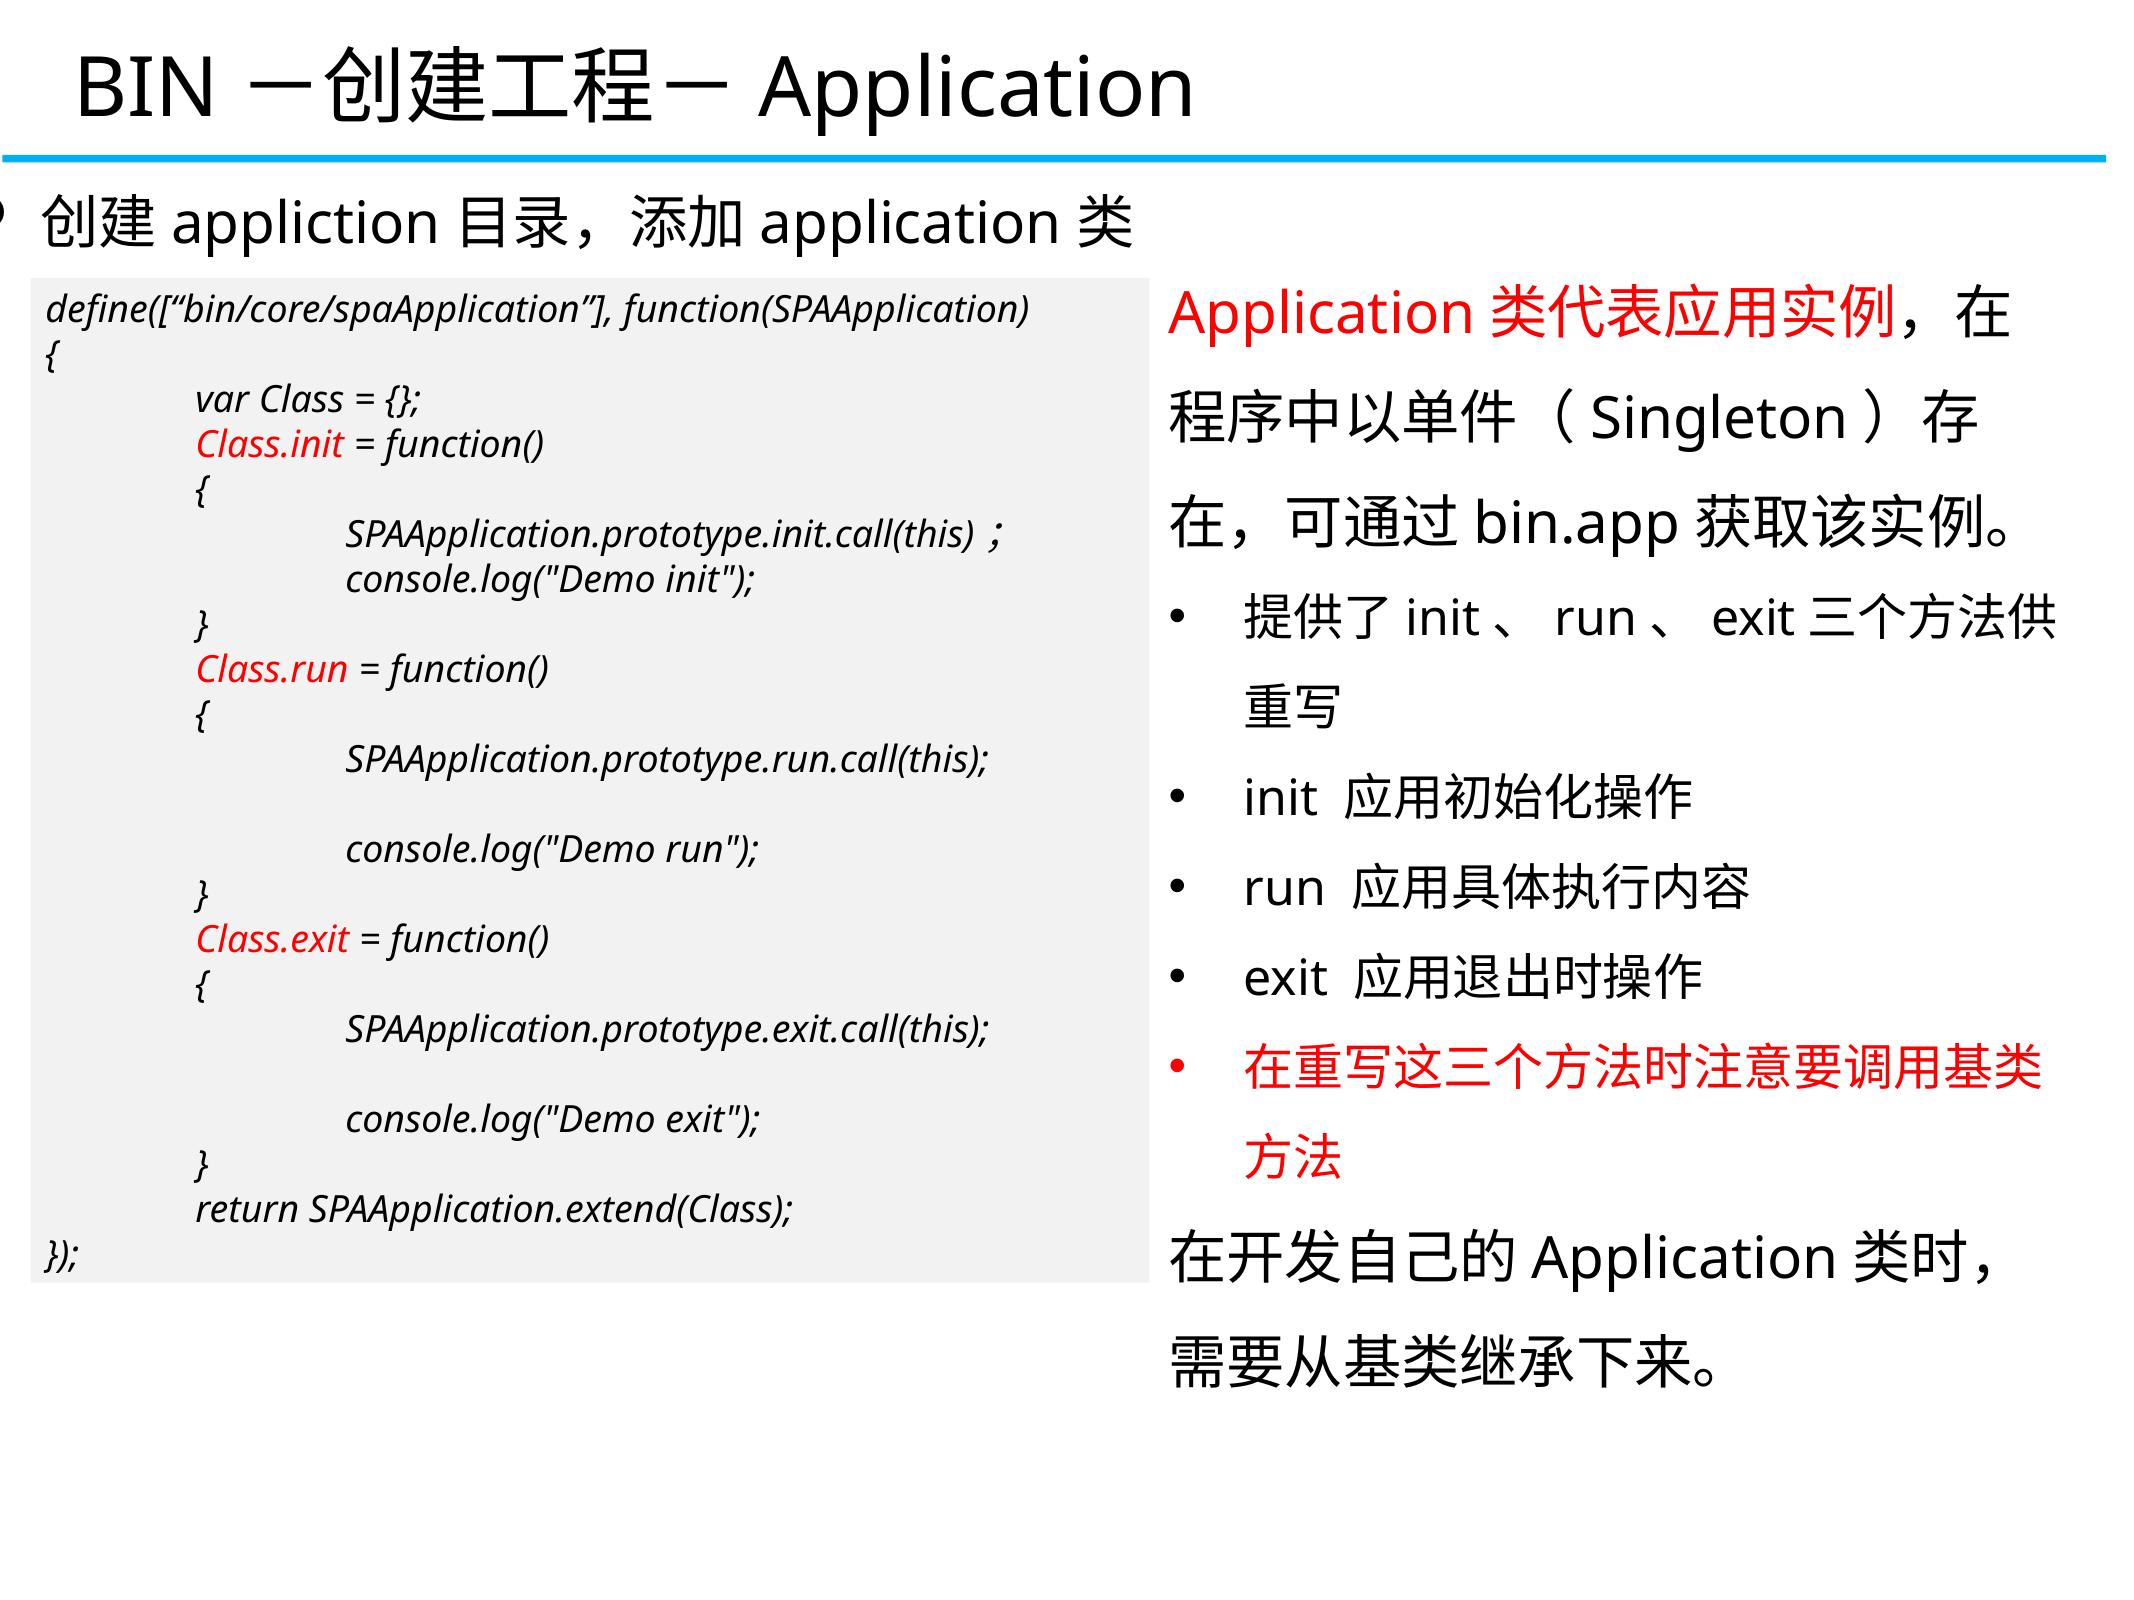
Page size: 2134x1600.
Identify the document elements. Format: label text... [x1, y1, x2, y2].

text_box Application类代表应用实例，在程序中以单件（Singleton）存在，可通过bin.app获取该实例。 提供了init、run、exit三个方法供重写 init 应用初始化操作 run 应用具体执行内容 exit 应用退出时操作 在重写这三个方法时注意要调用基类方法 在开发自己的Application类时，需要从基类继承下来。 [1153, 233, 2076, 1403]
text_box define([“bin/core/spaApplication”], function(SPAApplication) { var Class = {}; Class.init = function() { SPAApplication.prototype.init.call(this)； console.log("Demo init"); } Class.run = function() { SPAApplication.prototype.run.call(this); console.log("Demo run"); } Class.exit = function() { SPAApplication.prototype.exit.call(this); console.log("Demo exit"); } return SPAApplication.extend(Class); }); [30, 277, 1150, 1283]
text_box [2, 154, 2107, 163]
text_box 创建appliction目录，添加application类 [0, 177, 1149, 263]
text_box BIN－创建工程－Application [58, 25, 1763, 148]
